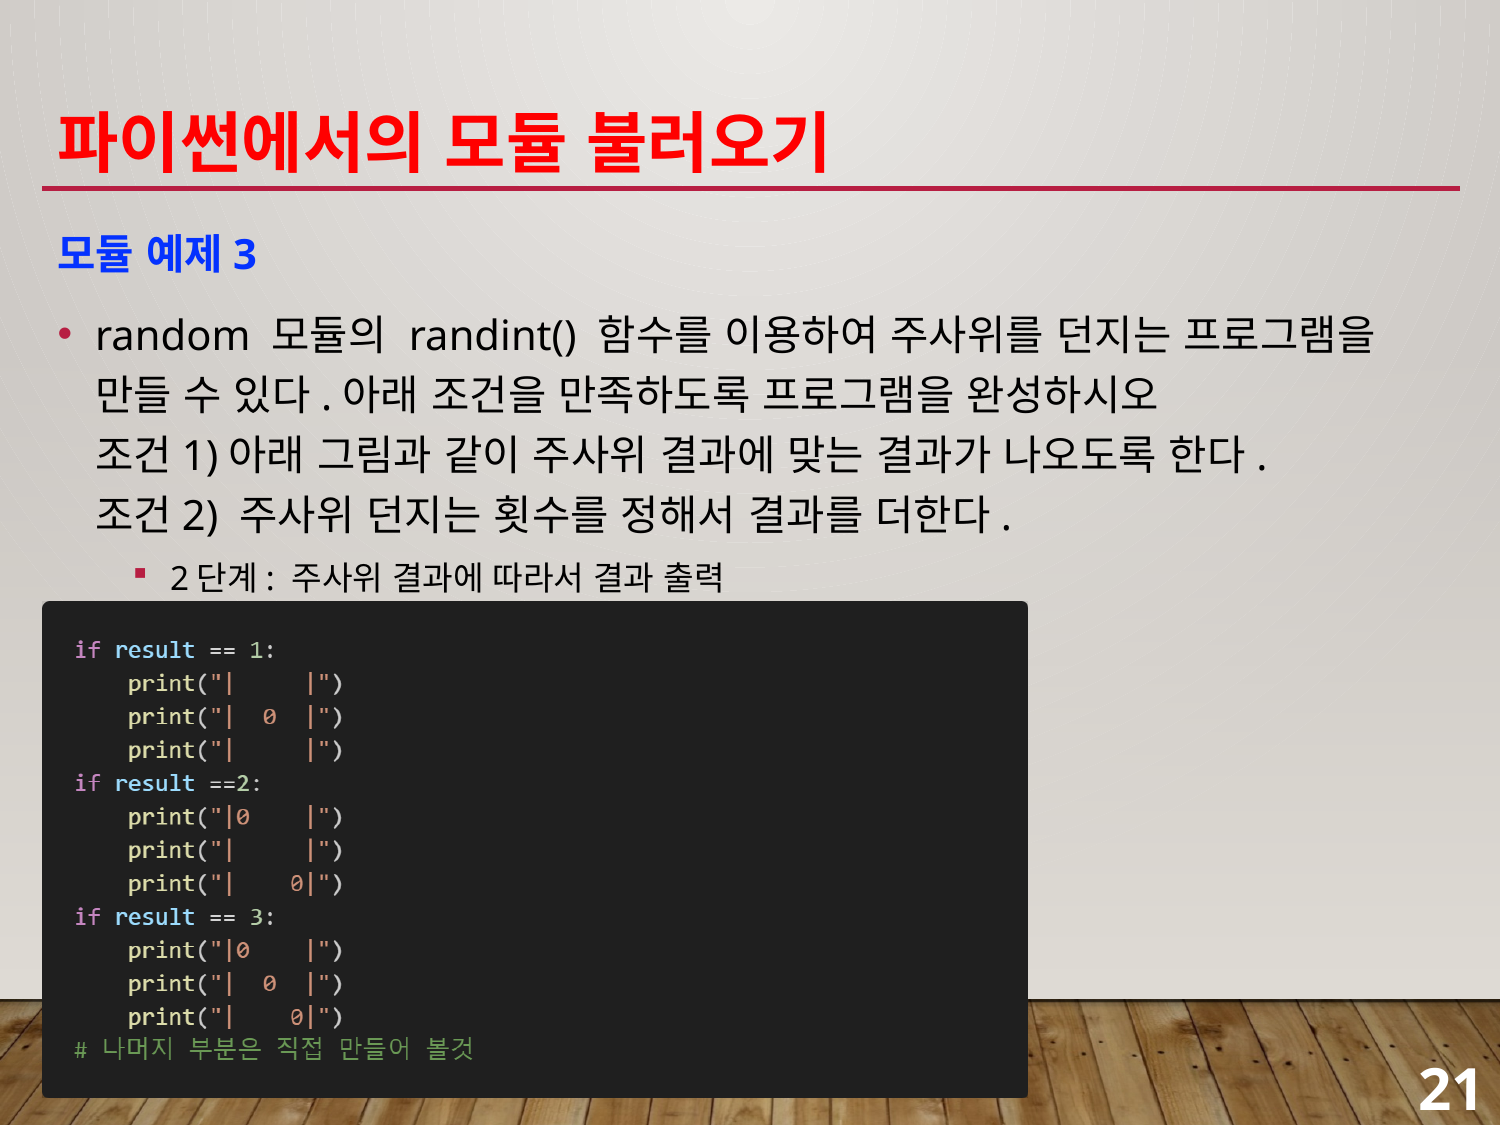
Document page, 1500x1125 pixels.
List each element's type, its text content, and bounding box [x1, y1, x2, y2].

list 모듈 예제3 random 모듈의 randint() 함수를 이용하여 주사위를 던지는 프로그램을 만들 수 있다.아래 조건을 만족하도록 프로그램을 완성하시오 조건1)아래 그림과 같이 주사위 결과에 맞는 결과가 나오도록 한다. 조건2) 주사위 던지는 횟수를 정해서 결과를 더한다. 2단계: 주사위 결과에 따라서 결과 출력 [42, 210, 1461, 993]
picture [0, 601, 1500, 1125]
title 파이썬에서의 모듈 불러오기 [42, 16, 1461, 189]
